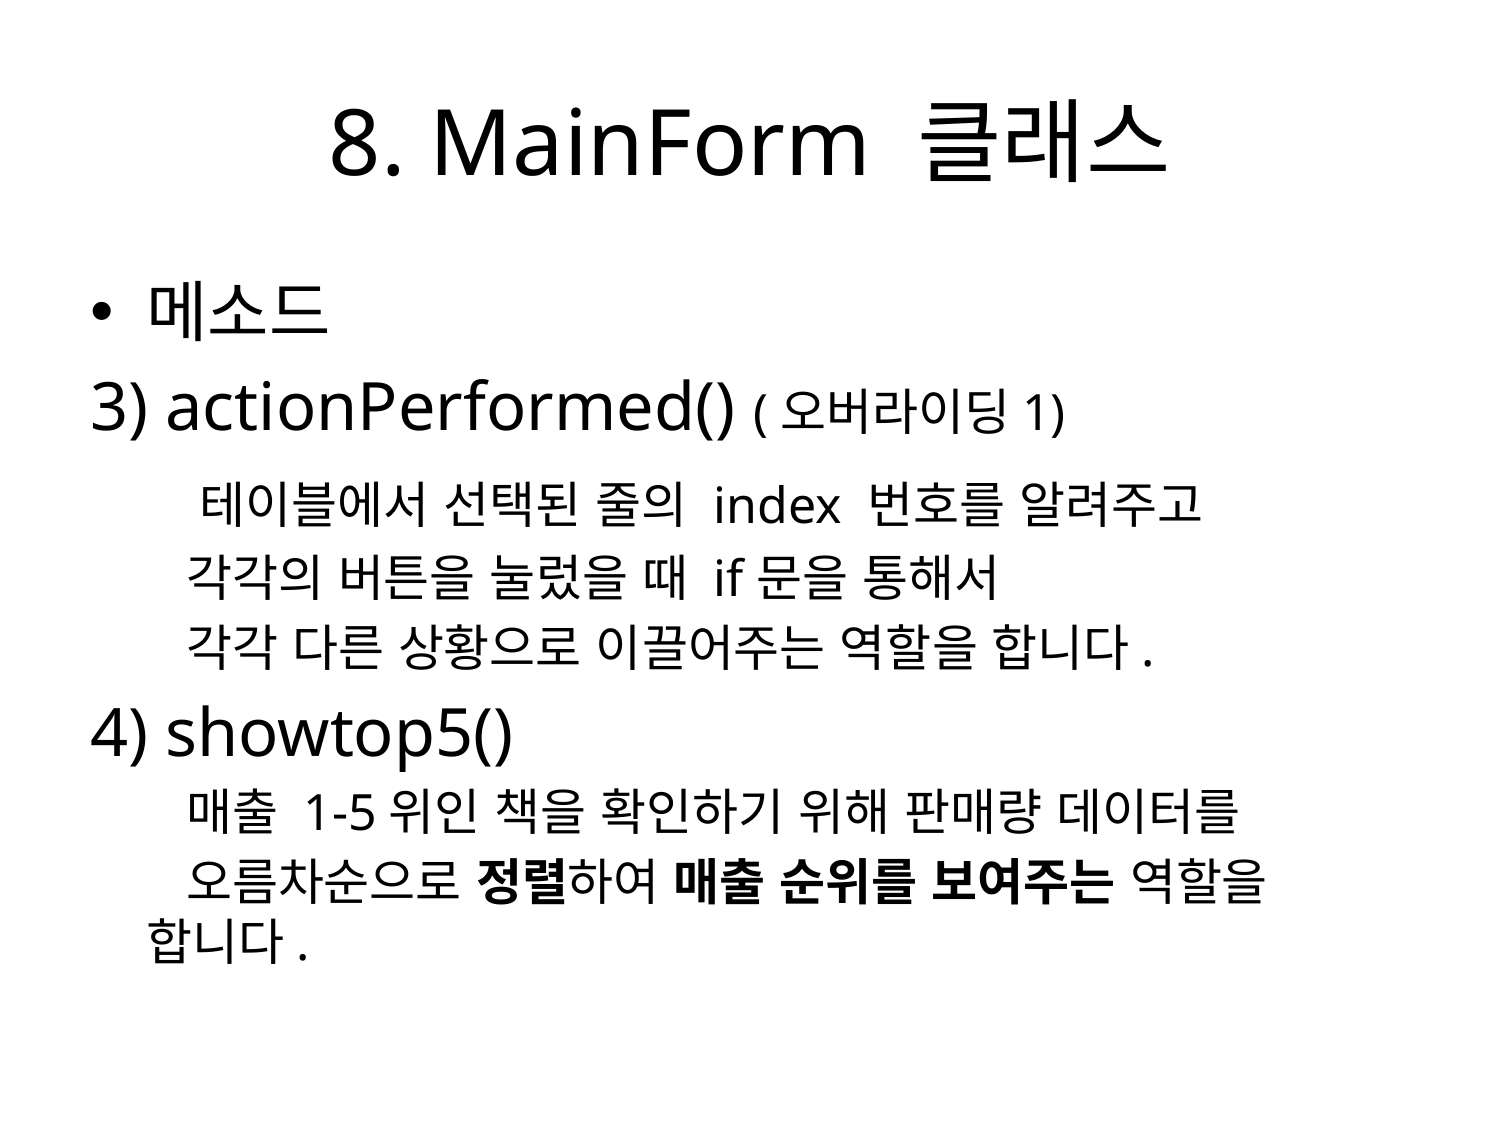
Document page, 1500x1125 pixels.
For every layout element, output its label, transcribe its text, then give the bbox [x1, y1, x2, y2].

title 8. MainForm 클래스 [75, 45, 1425, 233]
list 메소드 3) actionPerformed() (오버라이딩1) 테이블에서 선택된 줄의 index 번호를 알려주고 각각의 버튼을 눌렀을 때 if문을 통해서 각각 다른 상황으로 이끌어주는 역할을 합니다. 4) showtop5() 매출 1-5위인 책을 확인하기 위해 판매량 데이터를 오름차순으로 정렬하여 매출 순위를 보여주는 역할을 합니다. [75, 262, 1425, 1005]
